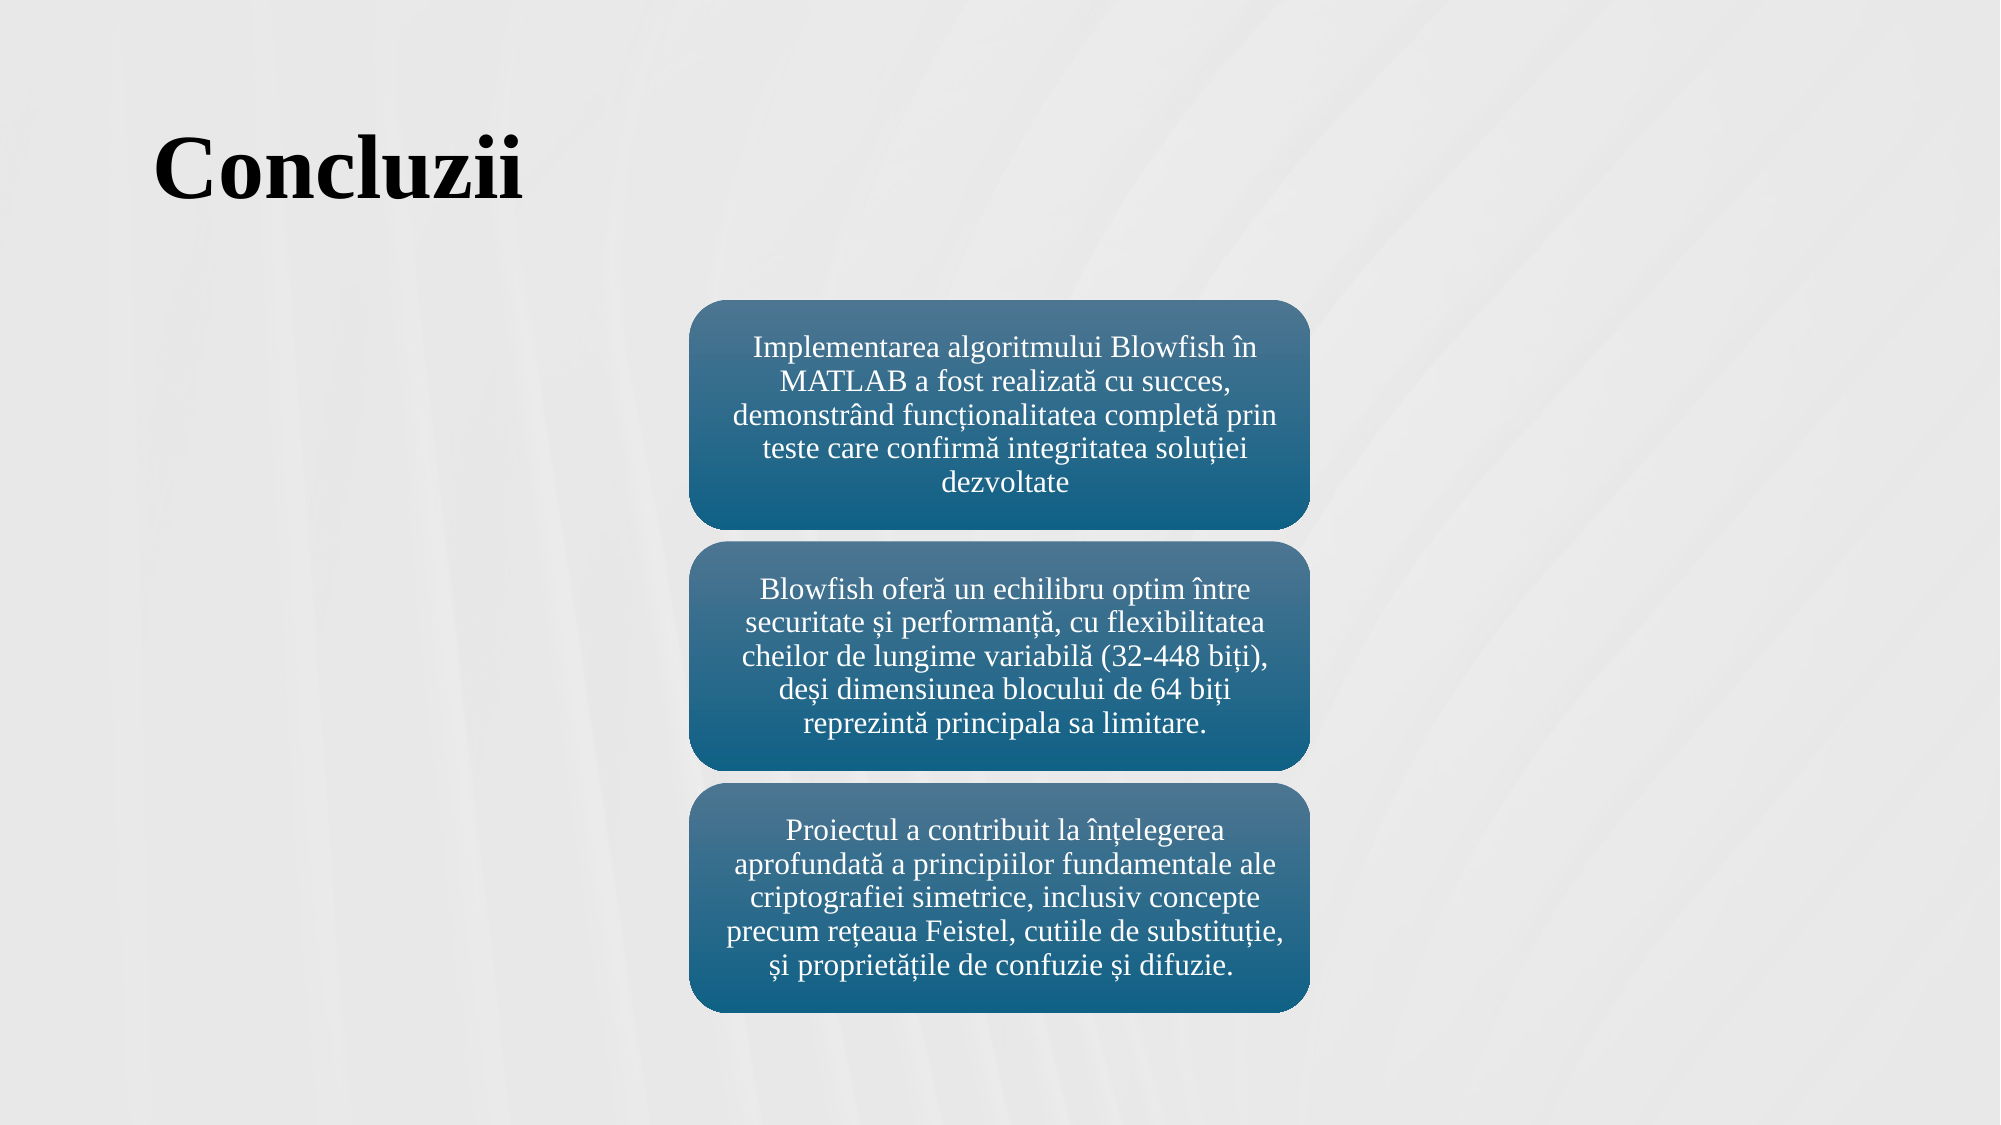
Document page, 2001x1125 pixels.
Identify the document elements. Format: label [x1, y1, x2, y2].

list [136, 298, 1863, 1014]
picture [0, 0, 2000, 1125]
